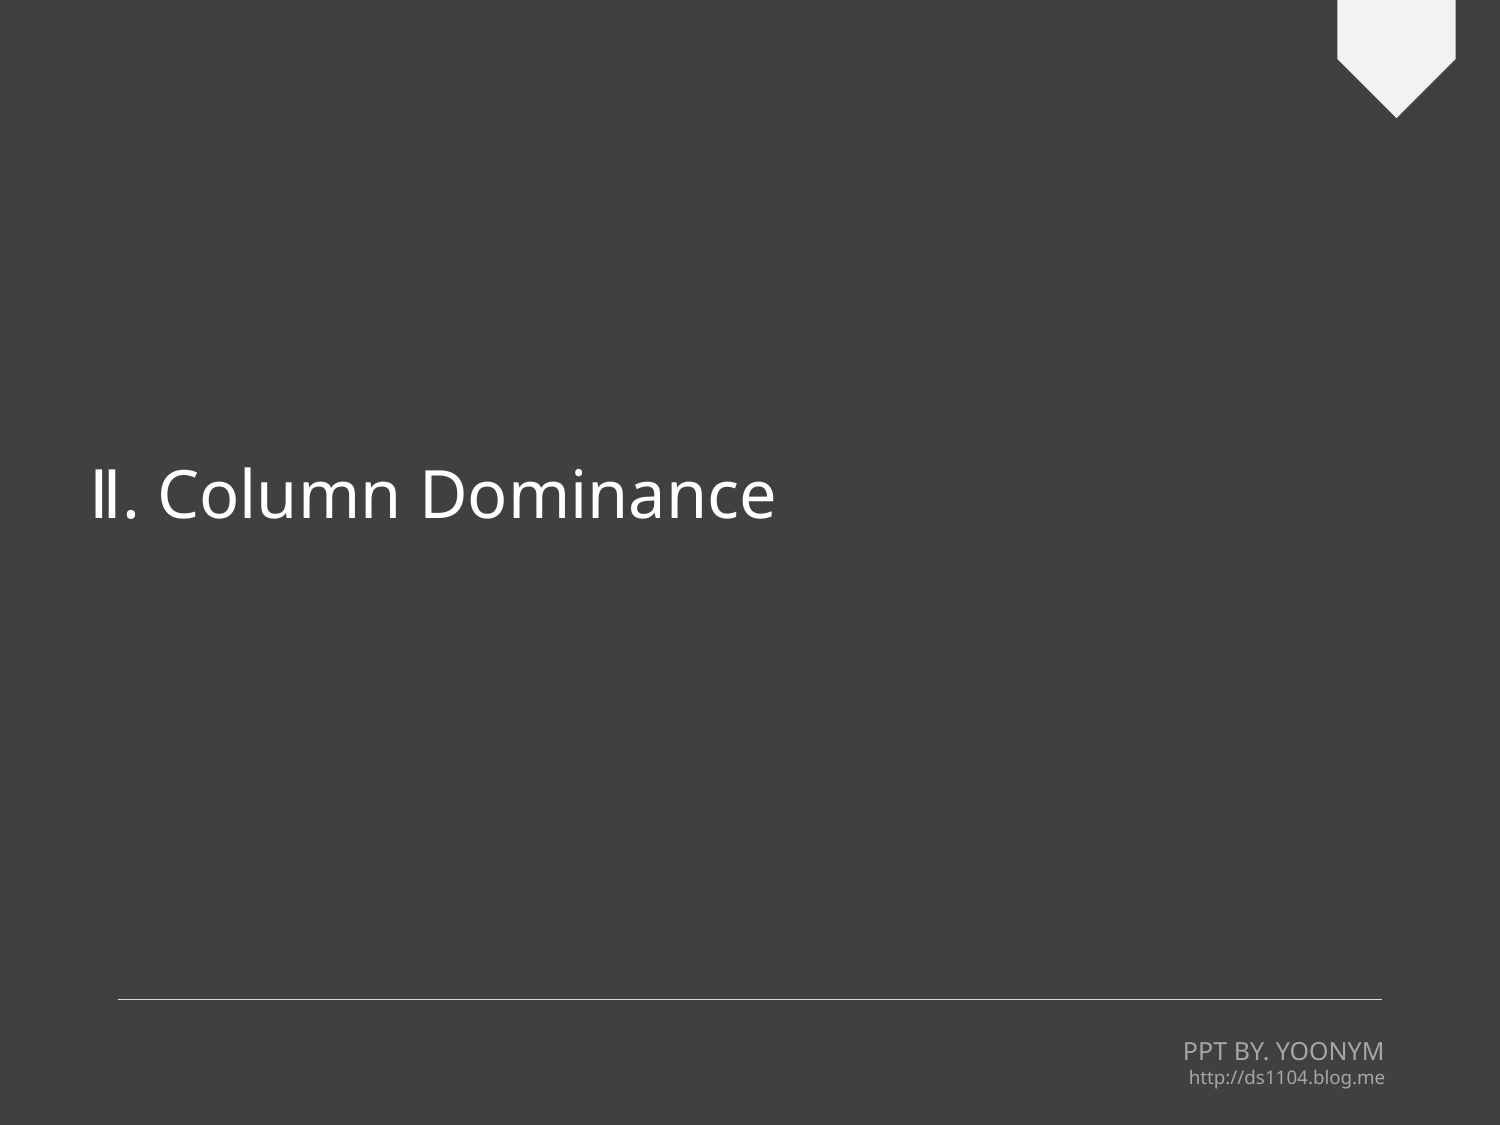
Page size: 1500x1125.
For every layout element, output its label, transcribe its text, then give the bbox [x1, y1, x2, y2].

text_box PPT BY. YOONYM http://ds1104.blog.me [1167, 1028, 1400, 1096]
text_box Ⅱ. Column Dominance [74, 444, 794, 539]
text_box [1335, 0, 1458, 121]
